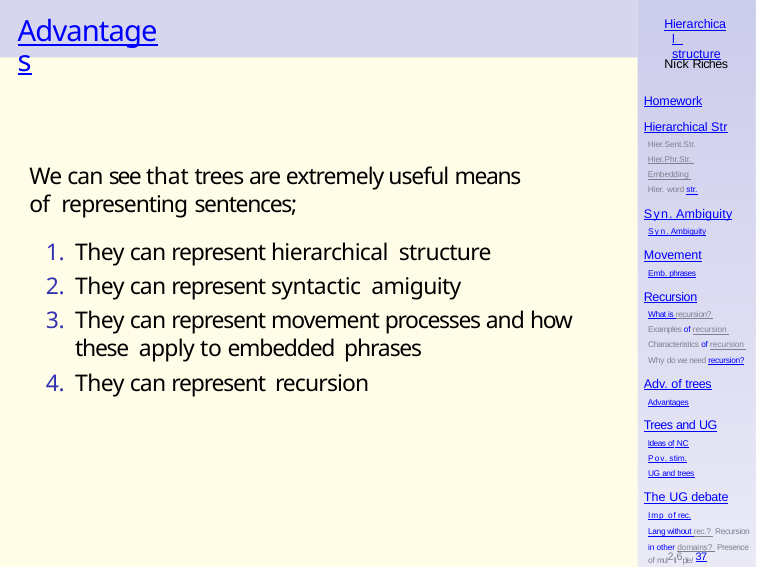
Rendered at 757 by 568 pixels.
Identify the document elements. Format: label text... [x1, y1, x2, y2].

text_box Hierarchical structure [662, 13, 732, 53]
text_box We can see that trees are extremely useful means of representing sentences; [27, 159, 528, 217]
text_box Nick Riches Homework [641, 53, 732, 107]
text_box The UG debate Imp of rec. Lang without rec.? Recursion in other domains? Presence of mul2ti6ple/ 37 [641, 490, 755, 568]
text_box Pov. stim. UG and trees [646, 453, 699, 479]
text_box Trees and UG Ideas of NC [641, 406, 723, 449]
text_box They can represent hierarchical structure They can represent syntactic amiguity They can represent movement processes and how these apply to embedded phrases They can represent recursion [43, 228, 604, 396]
text_box Recursion What is recursion? Examples of recursion Characteristics of recursion Why do we need recursion? [641, 278, 752, 365]
title Advantages [15, 9, 160, 108]
picture [637, 0, 756, 567]
text_box Syn. Ambiguity Syn. Ambiguity [641, 194, 733, 237]
text_box Adv. of trees Advantages [641, 365, 719, 406]
text_box Hierarchical Str Hier.Sent.Str. Hier.Phr.Str. Embedding Hier. word str. [641, 107, 732, 194]
text_box [0, 0, 638, 58]
text_box Movement Emb. phrases [641, 236, 705, 278]
